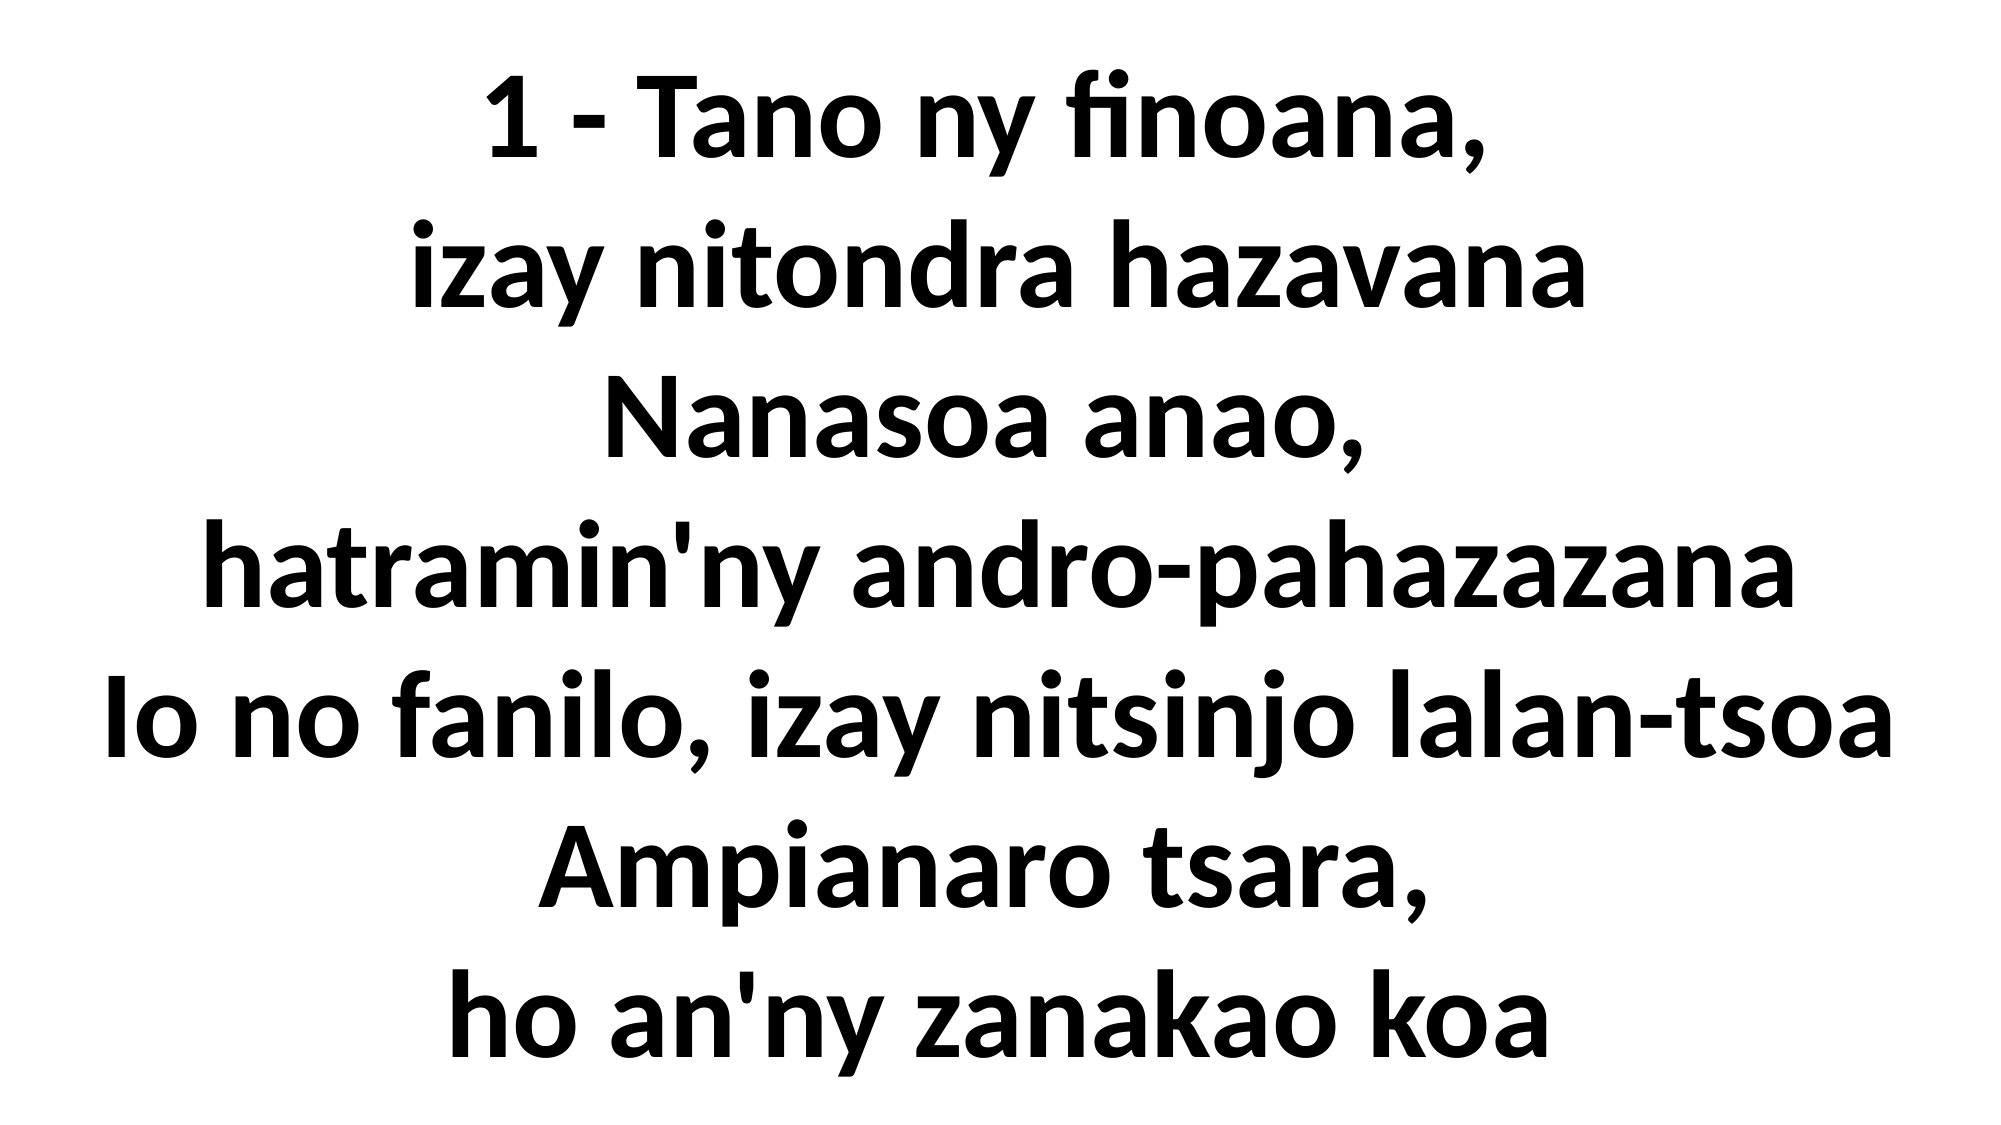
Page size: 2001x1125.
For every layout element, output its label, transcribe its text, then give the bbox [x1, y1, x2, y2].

text_box 1 - Tano ny finoana, izay nitondra hazavana Nanasoa anao, hatramin'ny andro-pahazazana Io no fanilo, izay nitsinjo lalan-tsoa Ampianaro tsara, ho an'ny zanakao koa [0, 25, 2000, 1091]
